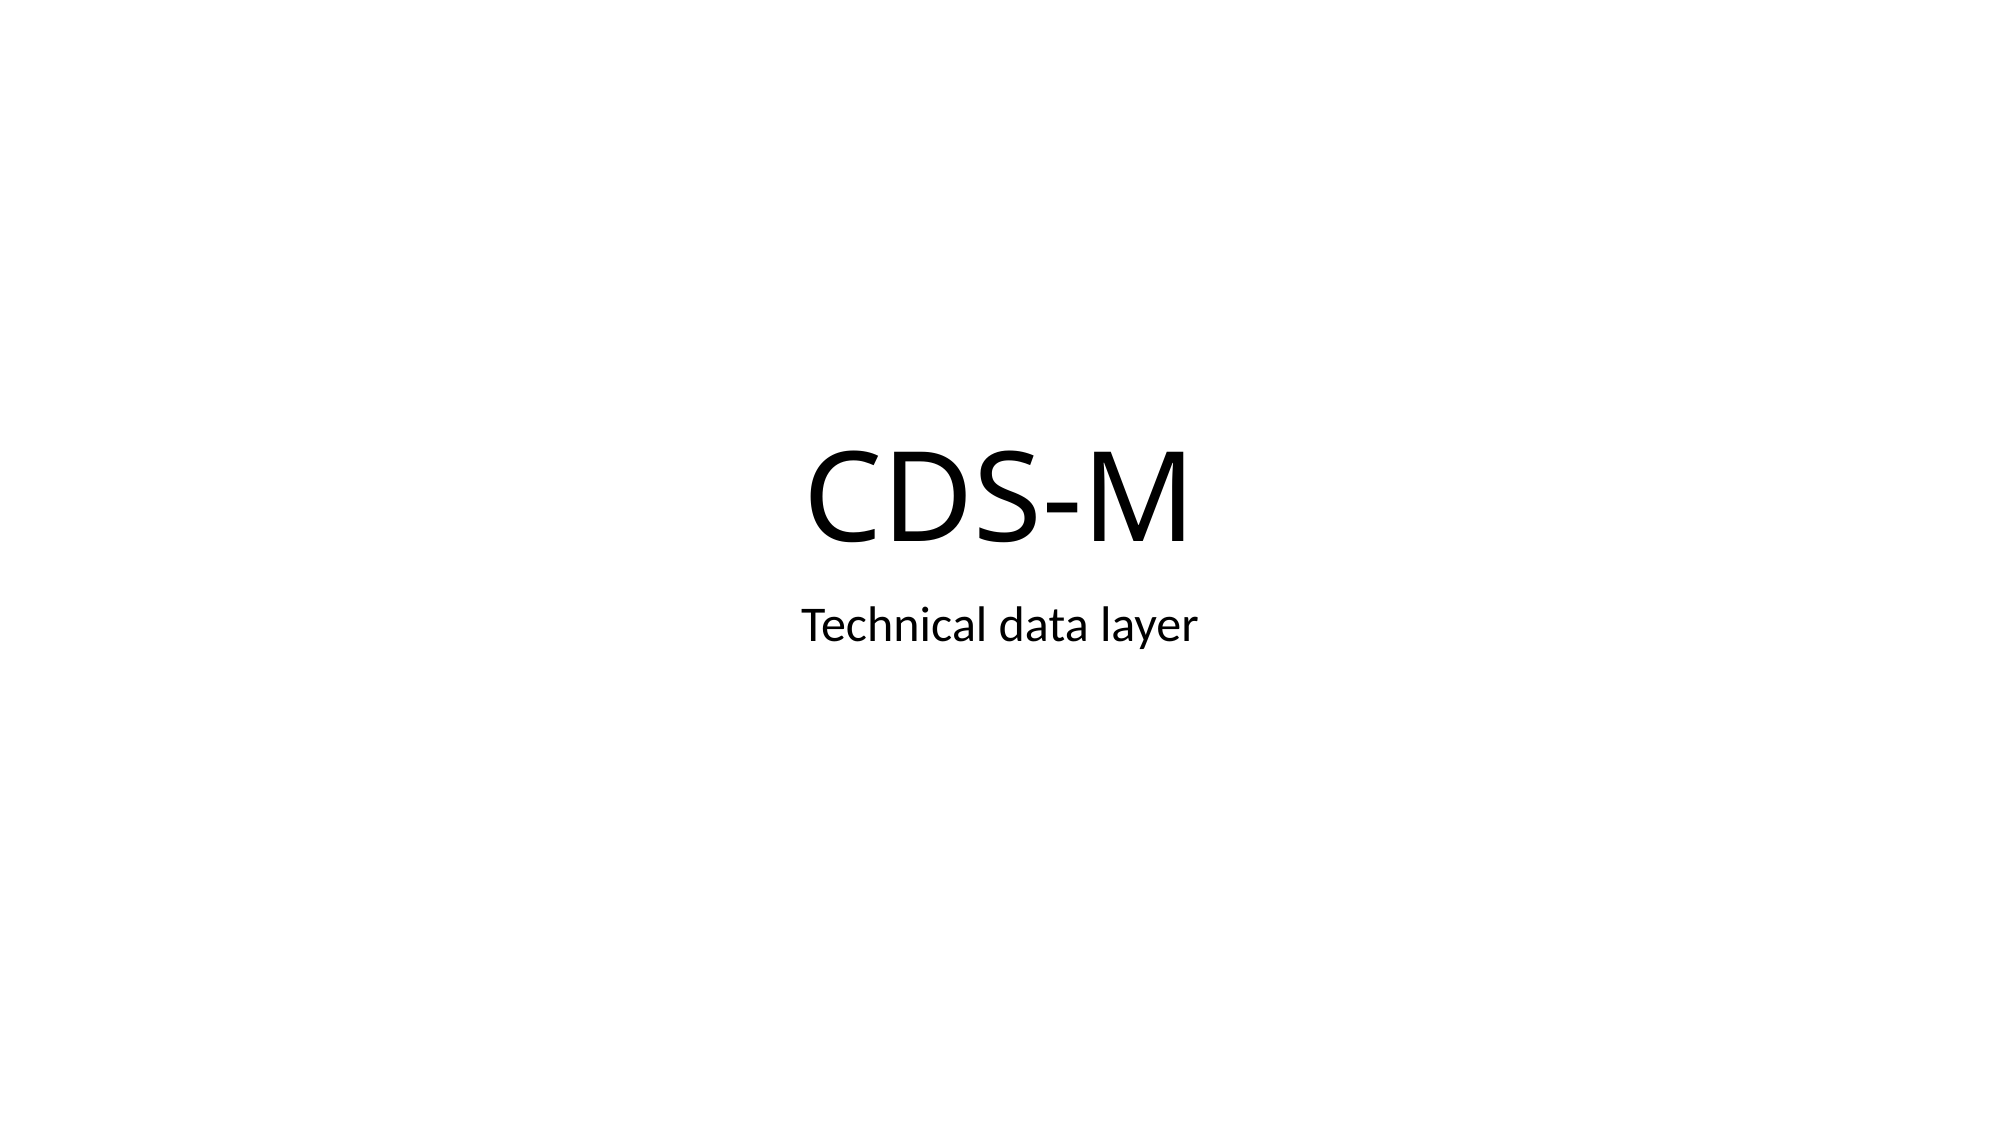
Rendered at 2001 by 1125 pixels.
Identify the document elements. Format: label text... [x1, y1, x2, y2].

subtitle Technical data layer [249, 590, 1750, 863]
title CDS-M [249, 184, 1750, 576]
